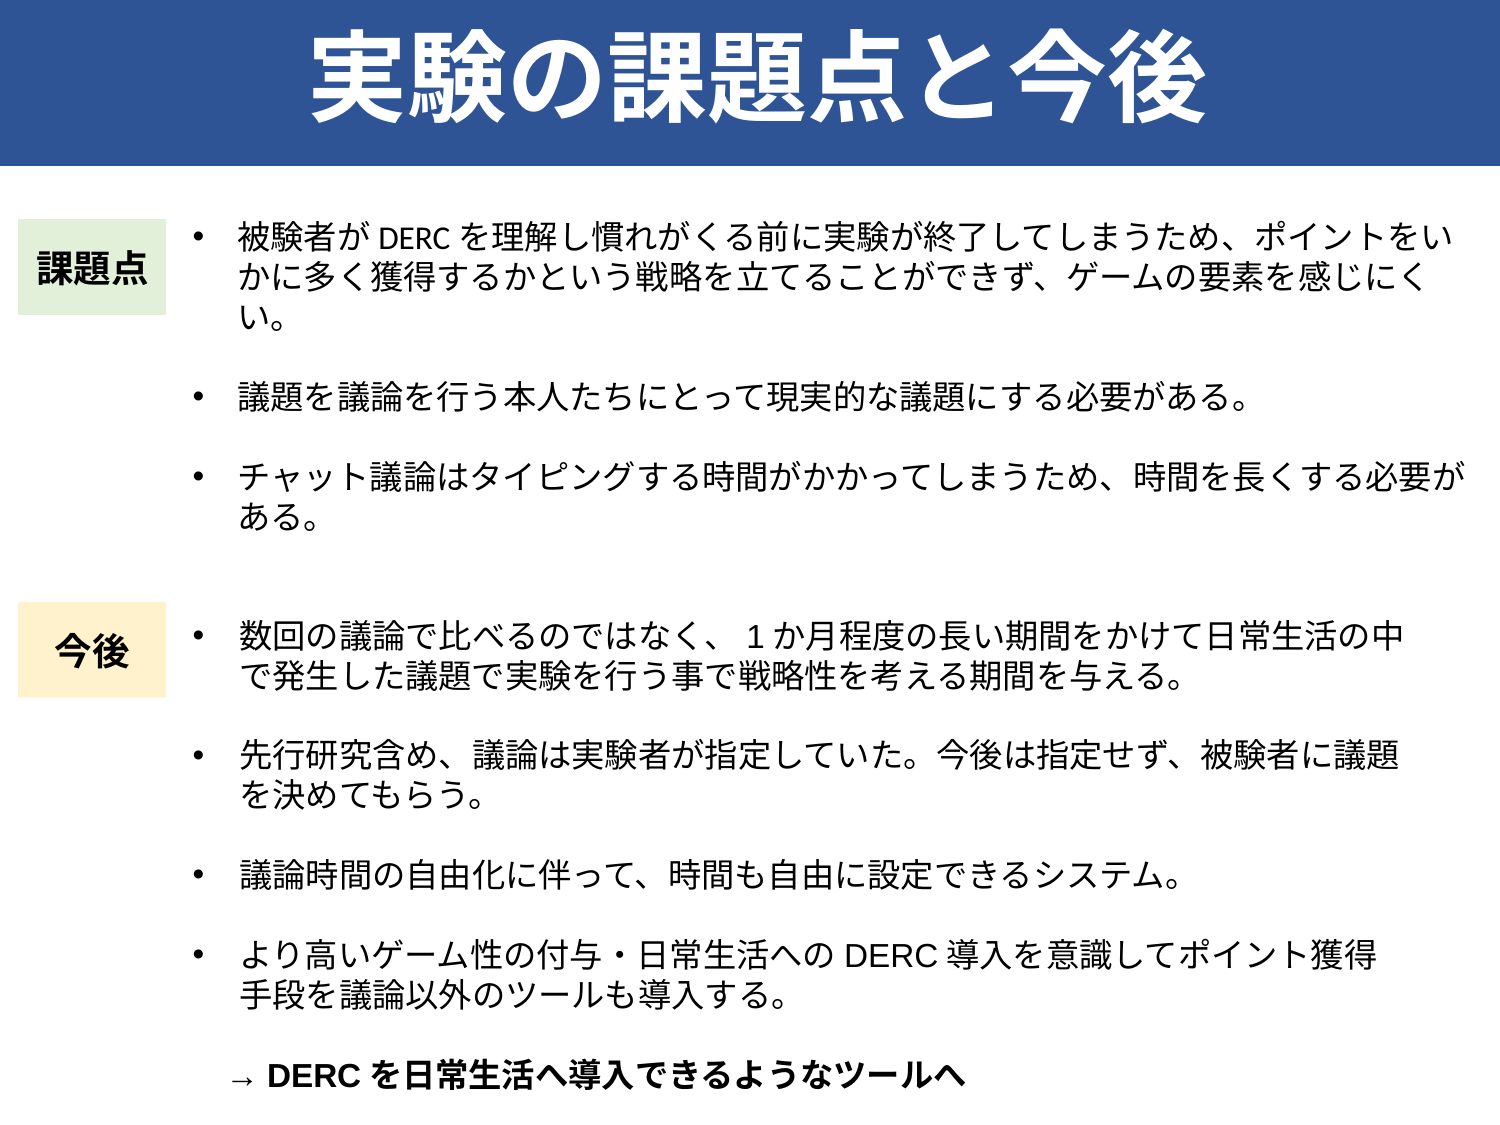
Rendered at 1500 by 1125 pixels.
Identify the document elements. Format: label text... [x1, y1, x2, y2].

text_box 被験者がDERCを理解し慣れがくる前に実験が終了してしまうため、ポイントをいかに多く獲得するかという戦略を立てることができず、ゲームの要素を感じにくい。 議題を議論を行う本人たちにとって現実的な議題にする必要がある。 チャット議論はタイピングする時間がかかってしまうため、時間を長くする必要がある。 [175, 208, 1495, 507]
text_box 数回の議論で比べるのではなく、1か月程度の長い期間をかけて日常生活の中で発生した議題で実験を行う事で戦略性を考える期間を与える。 先行研究含め、議論は実験者が指定していた。今後は指定せず、被験者に議題を決めてもらう。 議論時間の自由化に伴って、時間も自由に設定できるシステム。 より高いゲーム性の付与・日常生活へのDERC導入を意識してポイント獲得手段を議論以外のツールも導入する。 →DERCを日常生活へ導入できるようなツールへ [175, 607, 1424, 1115]
text_box 今後 [16, 600, 168, 700]
text_box 課題点 [16, 217, 168, 317]
text_box 実験の課題点と今後 [0, 0, 1500, 166]
